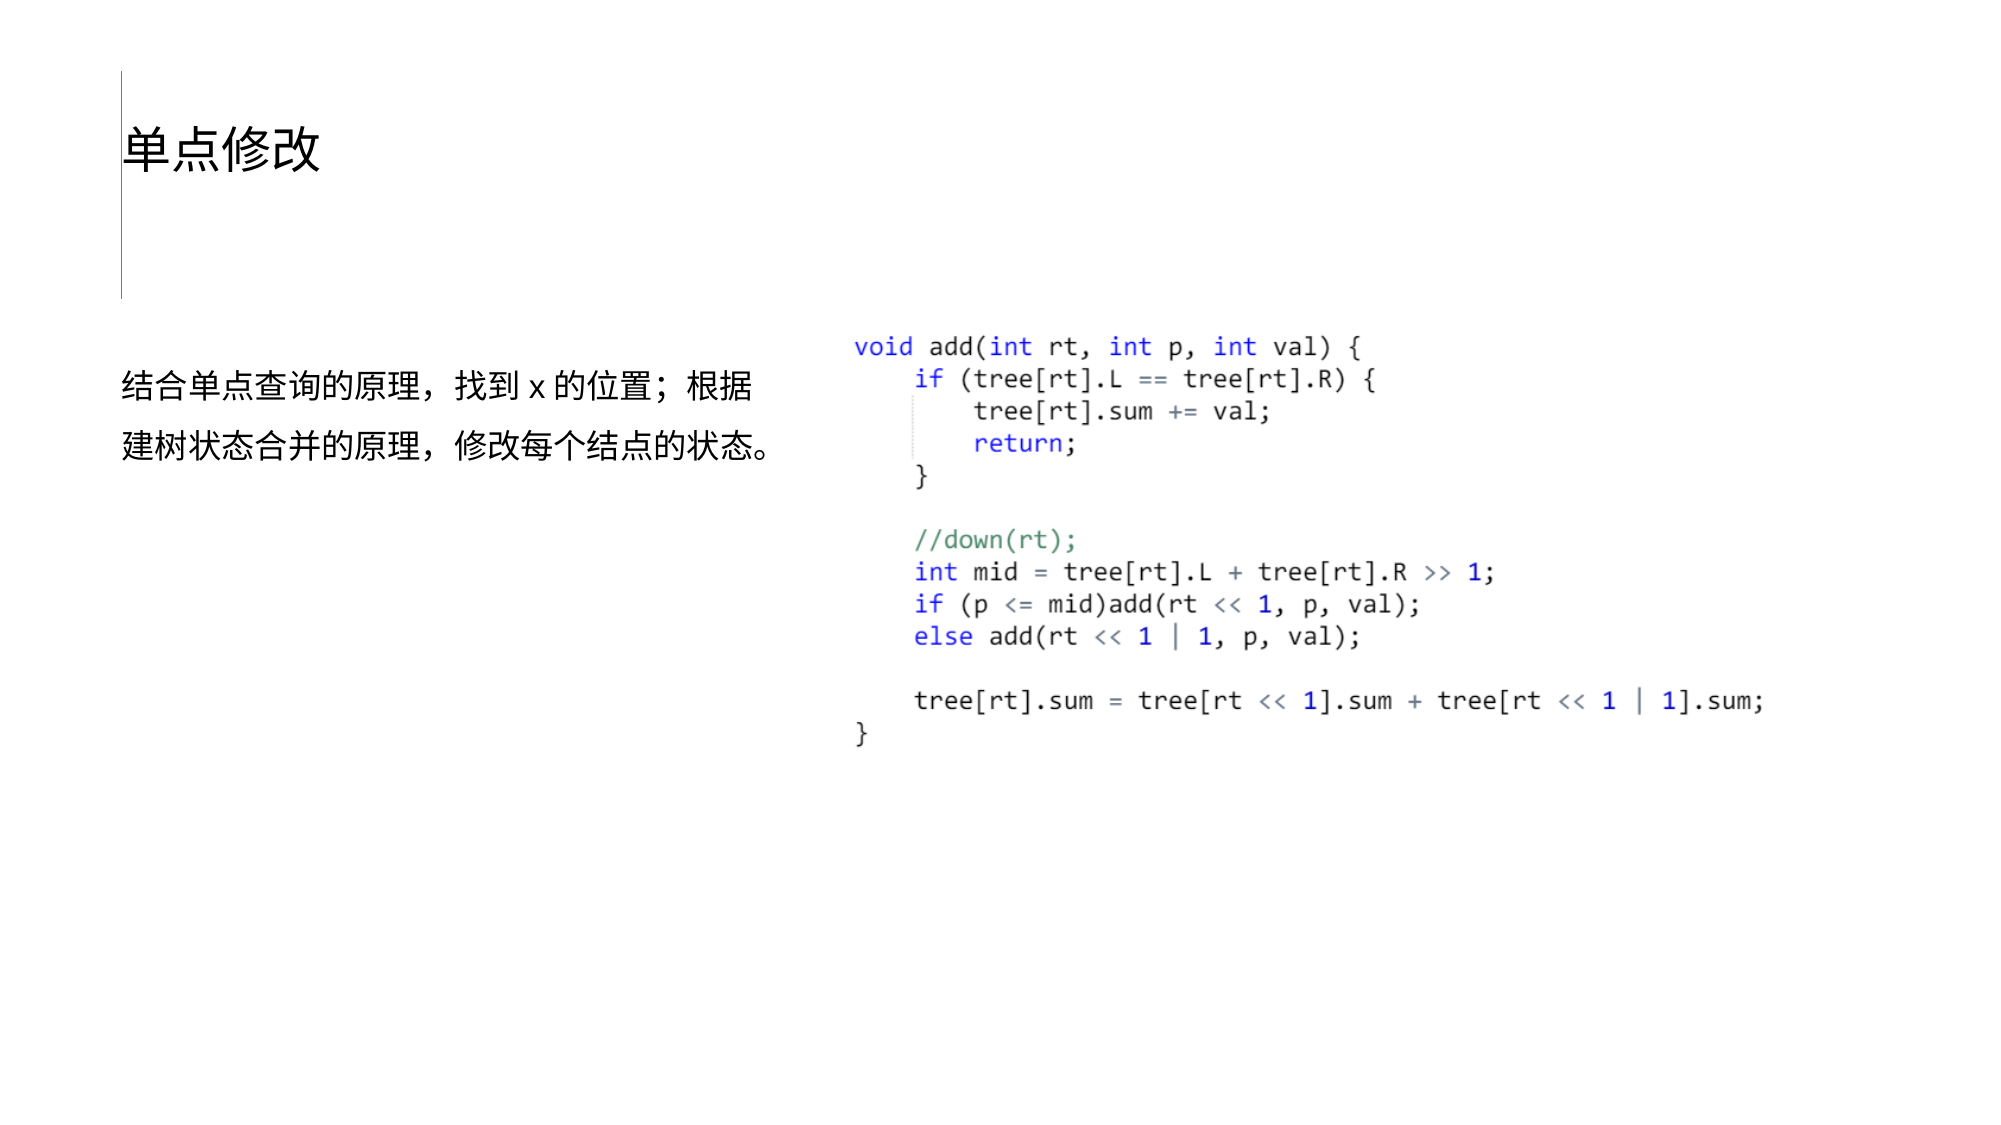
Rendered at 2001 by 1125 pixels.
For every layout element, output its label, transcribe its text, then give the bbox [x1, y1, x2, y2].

picture [850, 329, 1805, 758]
title 单点修改 [106, 20, 790, 284]
list 结合单点查询的原理，找到x的位置；根据建树状态合并的原理，修改每个结点的状态。 [106, 337, 791, 963]
